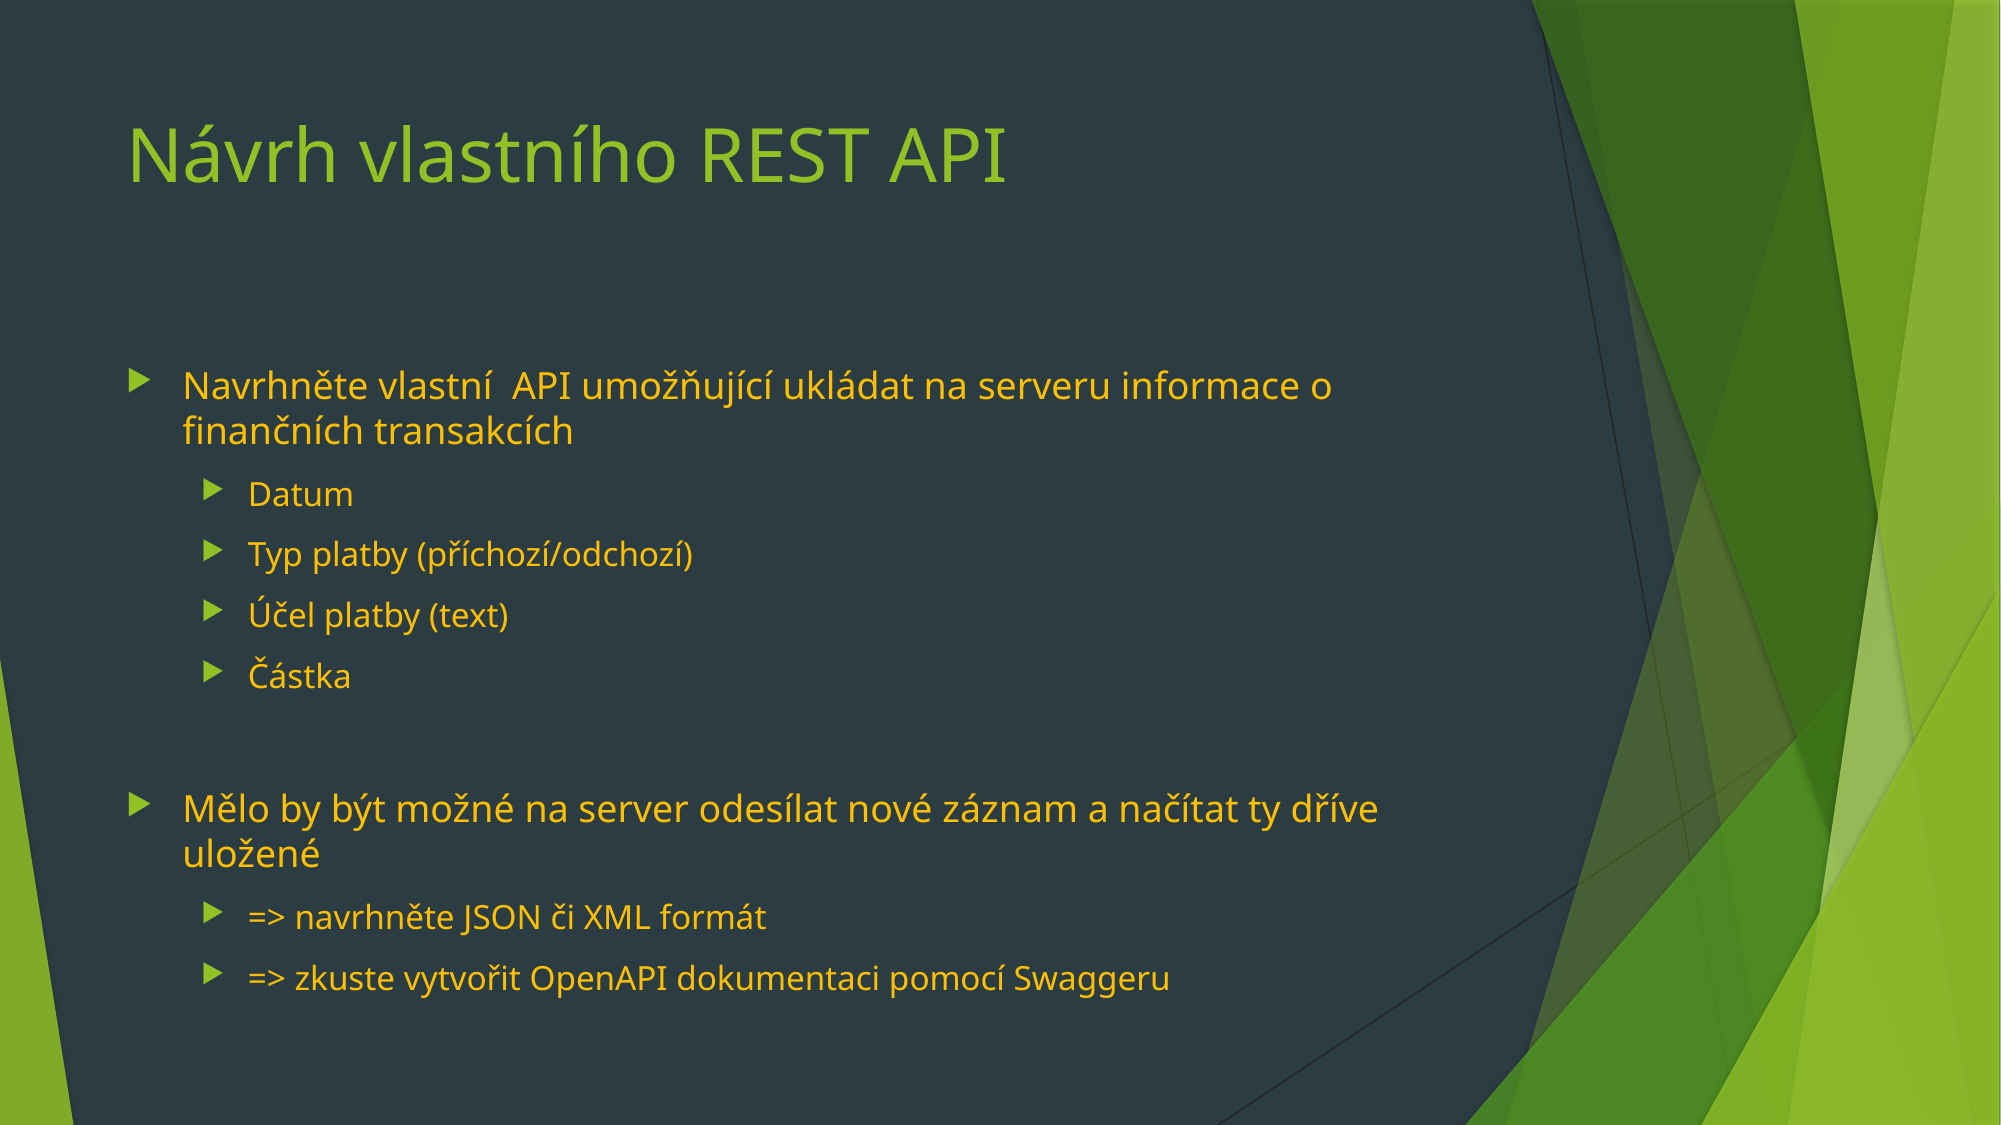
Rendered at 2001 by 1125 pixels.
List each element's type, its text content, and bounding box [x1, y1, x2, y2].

title Návrh vlastního REST API [111, 99, 1522, 317]
list Navrhněte vlastní API umožňující ukládat na serveru informace o finančních transakcích Datum Typ platby (příchozí/odchozí) Účel platby (text) Částka Mělo by být možné na server odesílat nové záznam a načítat ty dříve uložené => navrhněte JSON či XML formát => zkuste vytvořit OpenAPI dokumentaci pomocí Swaggeru [111, 354, 1522, 992]
